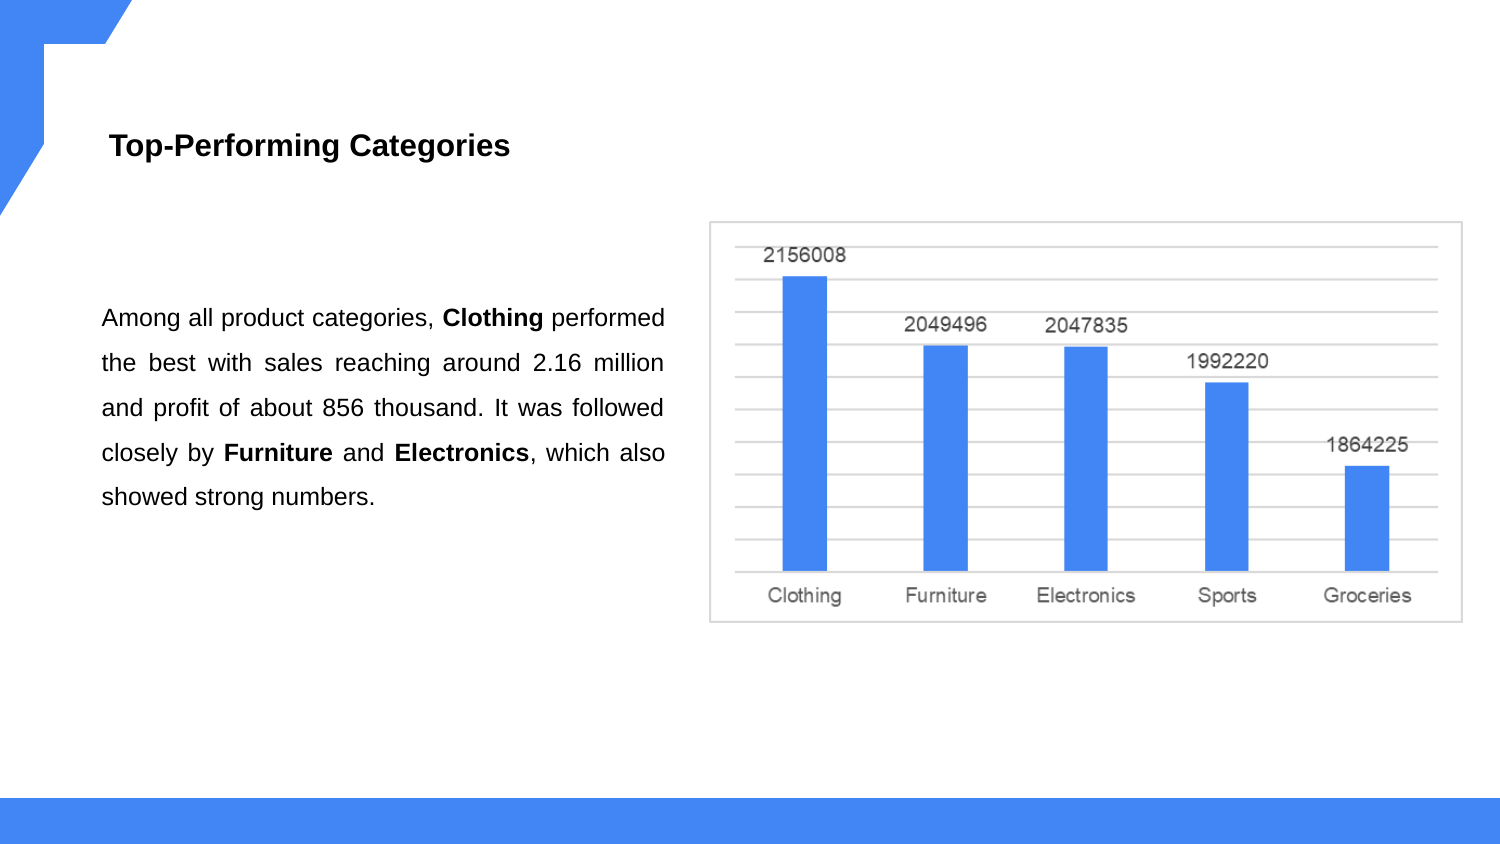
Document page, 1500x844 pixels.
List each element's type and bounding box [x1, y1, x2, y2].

text_box [0, 0, 1500, 844]
